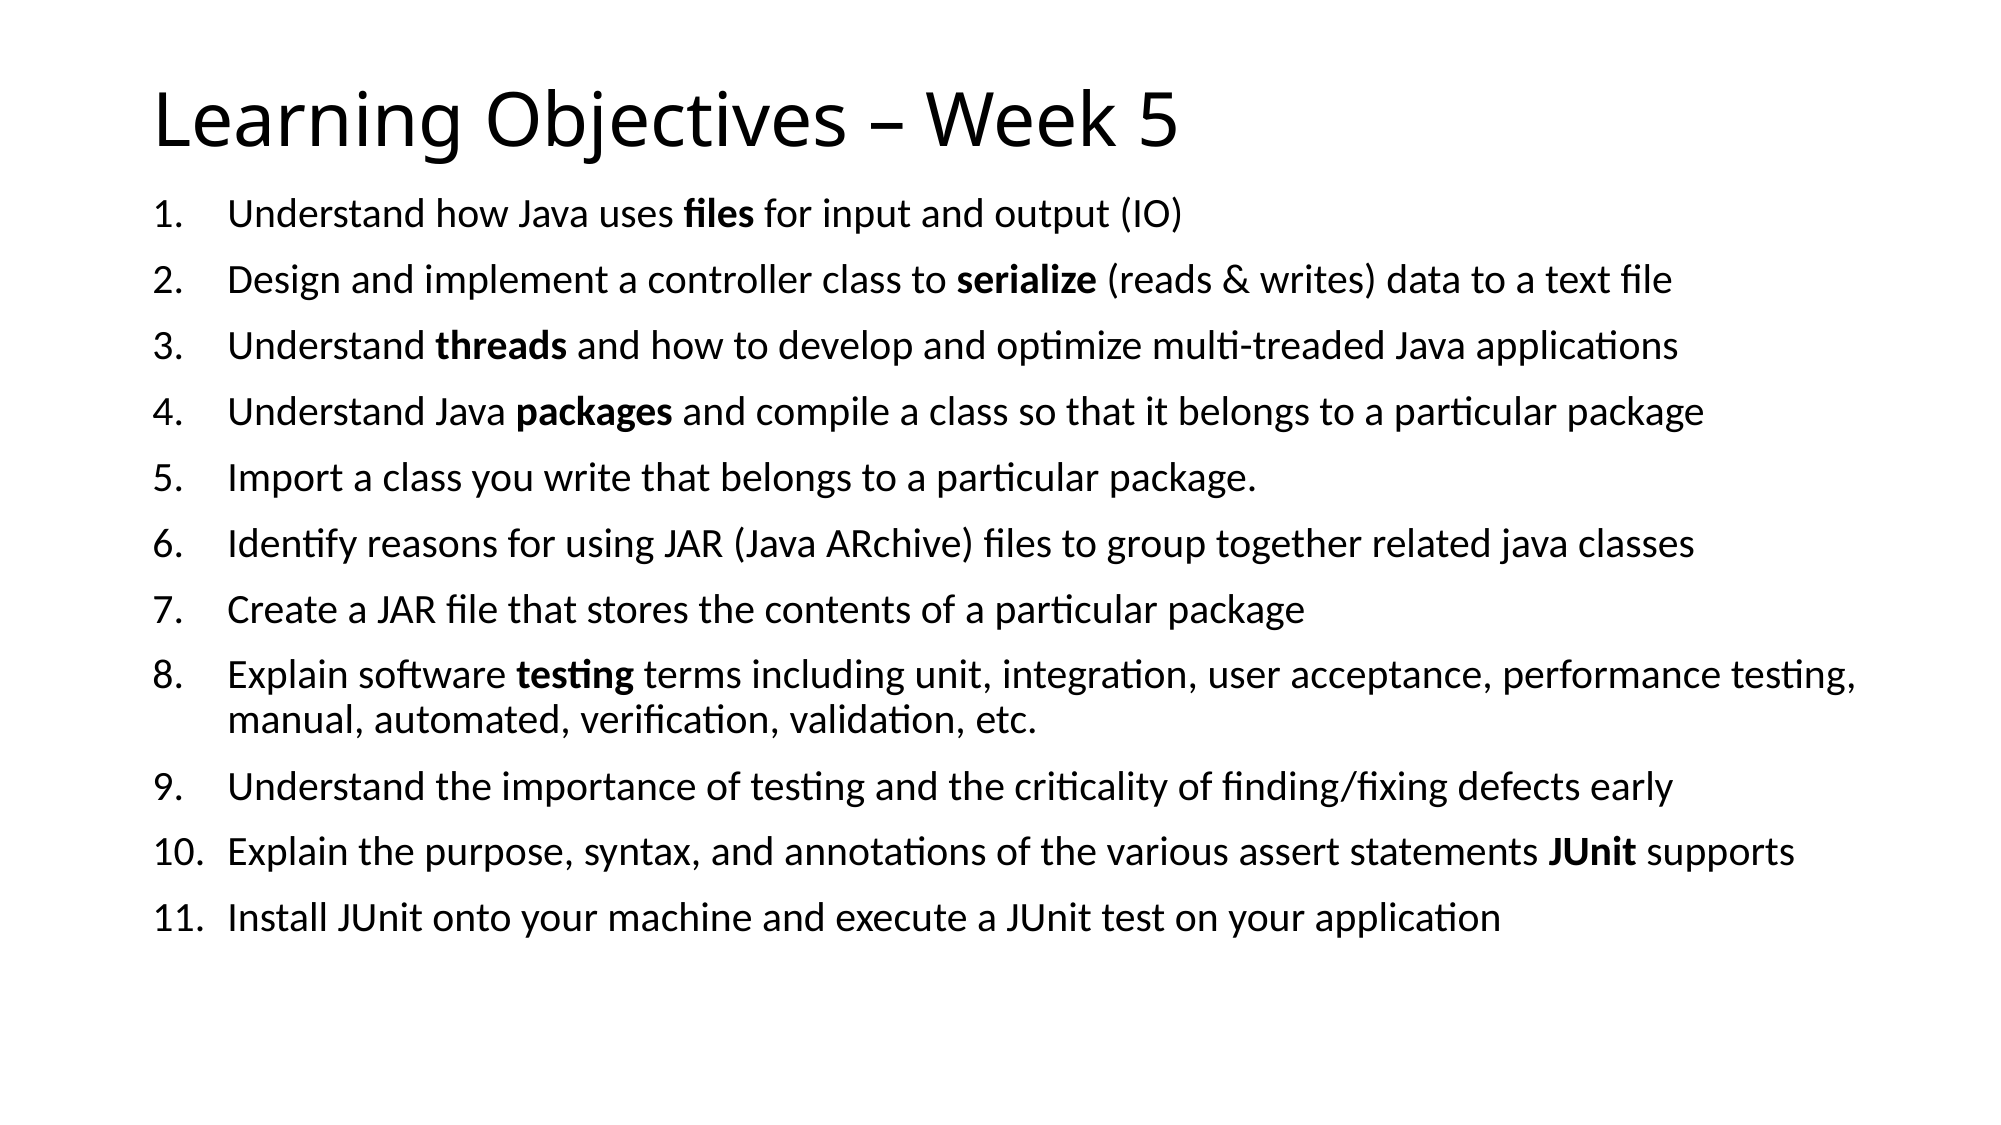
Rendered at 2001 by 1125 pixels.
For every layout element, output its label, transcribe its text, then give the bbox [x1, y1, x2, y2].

title Learning Objectives – Week 5 [137, 59, 1863, 184]
list Understand how Java uses files for input and output (IO) Design and implement a controller class to serialize (reads & writes) data to a text file Understand threads and how to develop and optimize multi-treaded Java applications Understand Java packages and compile a class so that it belongs to a particular package Import a class you write that belongs to a particular package. Identify reasons for using JAR (Java ARchive) files to group together related java classes Create a JAR file that stores the contents of a particular package Explain software testing terms including unit, integration, user acceptance, performance testing, manual, automated, verification, validation, etc. Understand the importance of testing and the criticality of finding/fixing defects early Explain the purpose, syntax, and annotations of the various assert statements JUnit supports Install JUnit onto your machine and execute a JUnit test on your application [137, 184, 1896, 1081]
